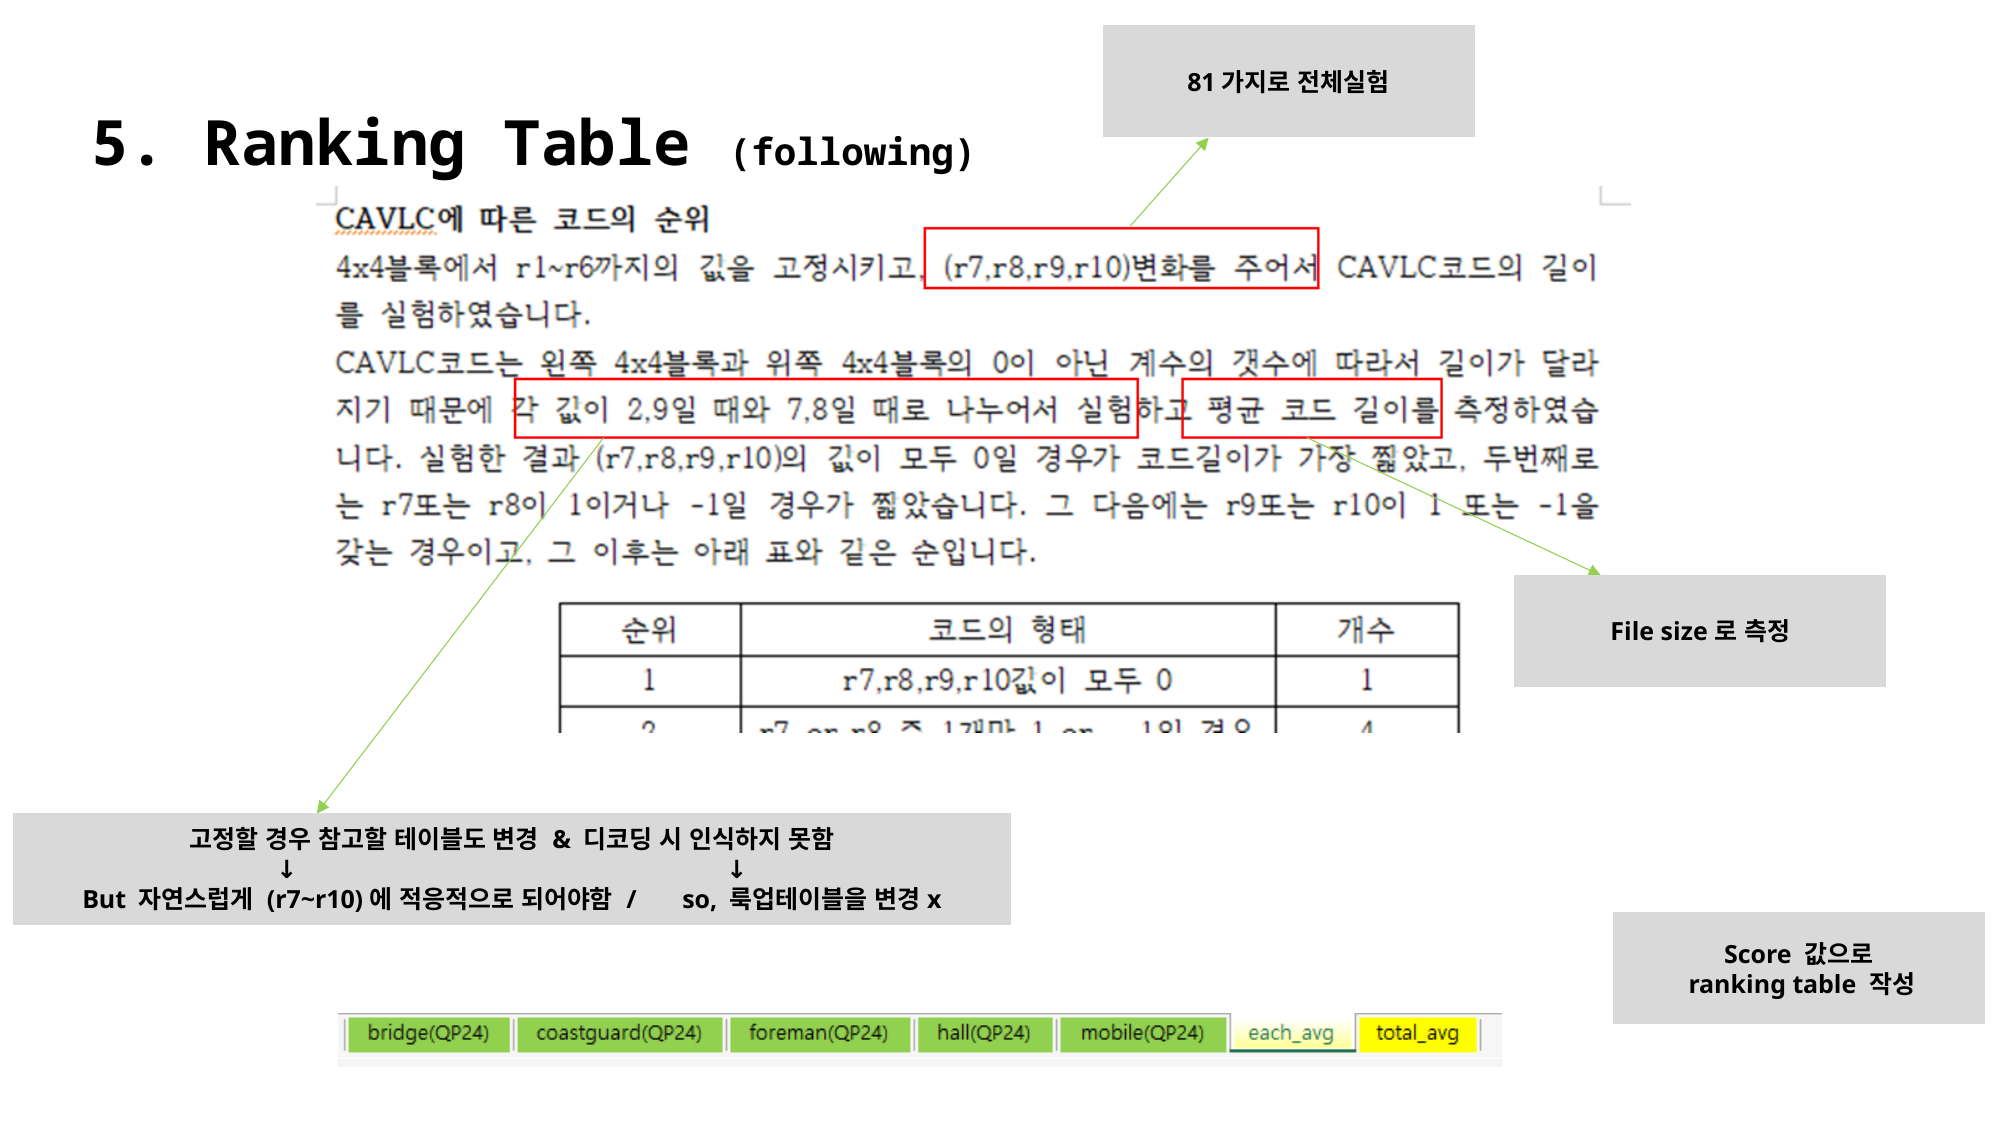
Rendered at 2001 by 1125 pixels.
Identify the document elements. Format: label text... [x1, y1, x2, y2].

text_box 81가지로 전체실험 [1103, 25, 1475, 137]
picture [316, 186, 1631, 733]
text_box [1130, 137, 1209, 226]
title 5. Ranking Table (following) [1209, 59, 1477, 186]
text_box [316, 437, 604, 814]
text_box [1306, 437, 1602, 576]
picture [338, 1013, 1502, 1067]
title 5. Ranking Table (following) [76, 59, 1130, 232]
text_box File size로 측정 [1631, 575, 1886, 687]
text_box 고정할 경우 참고할 테이블도 변경 & 디코딩 시 인식하지 못함 ↓ ↓ But 자연스럽게 (r7~r10)에 적응적으로 되어야함 / so, 룩업테이블을 변경x [13, 813, 1011, 925]
text_box Score 값으로 ranking table 작성 [1613, 912, 1985, 1024]
